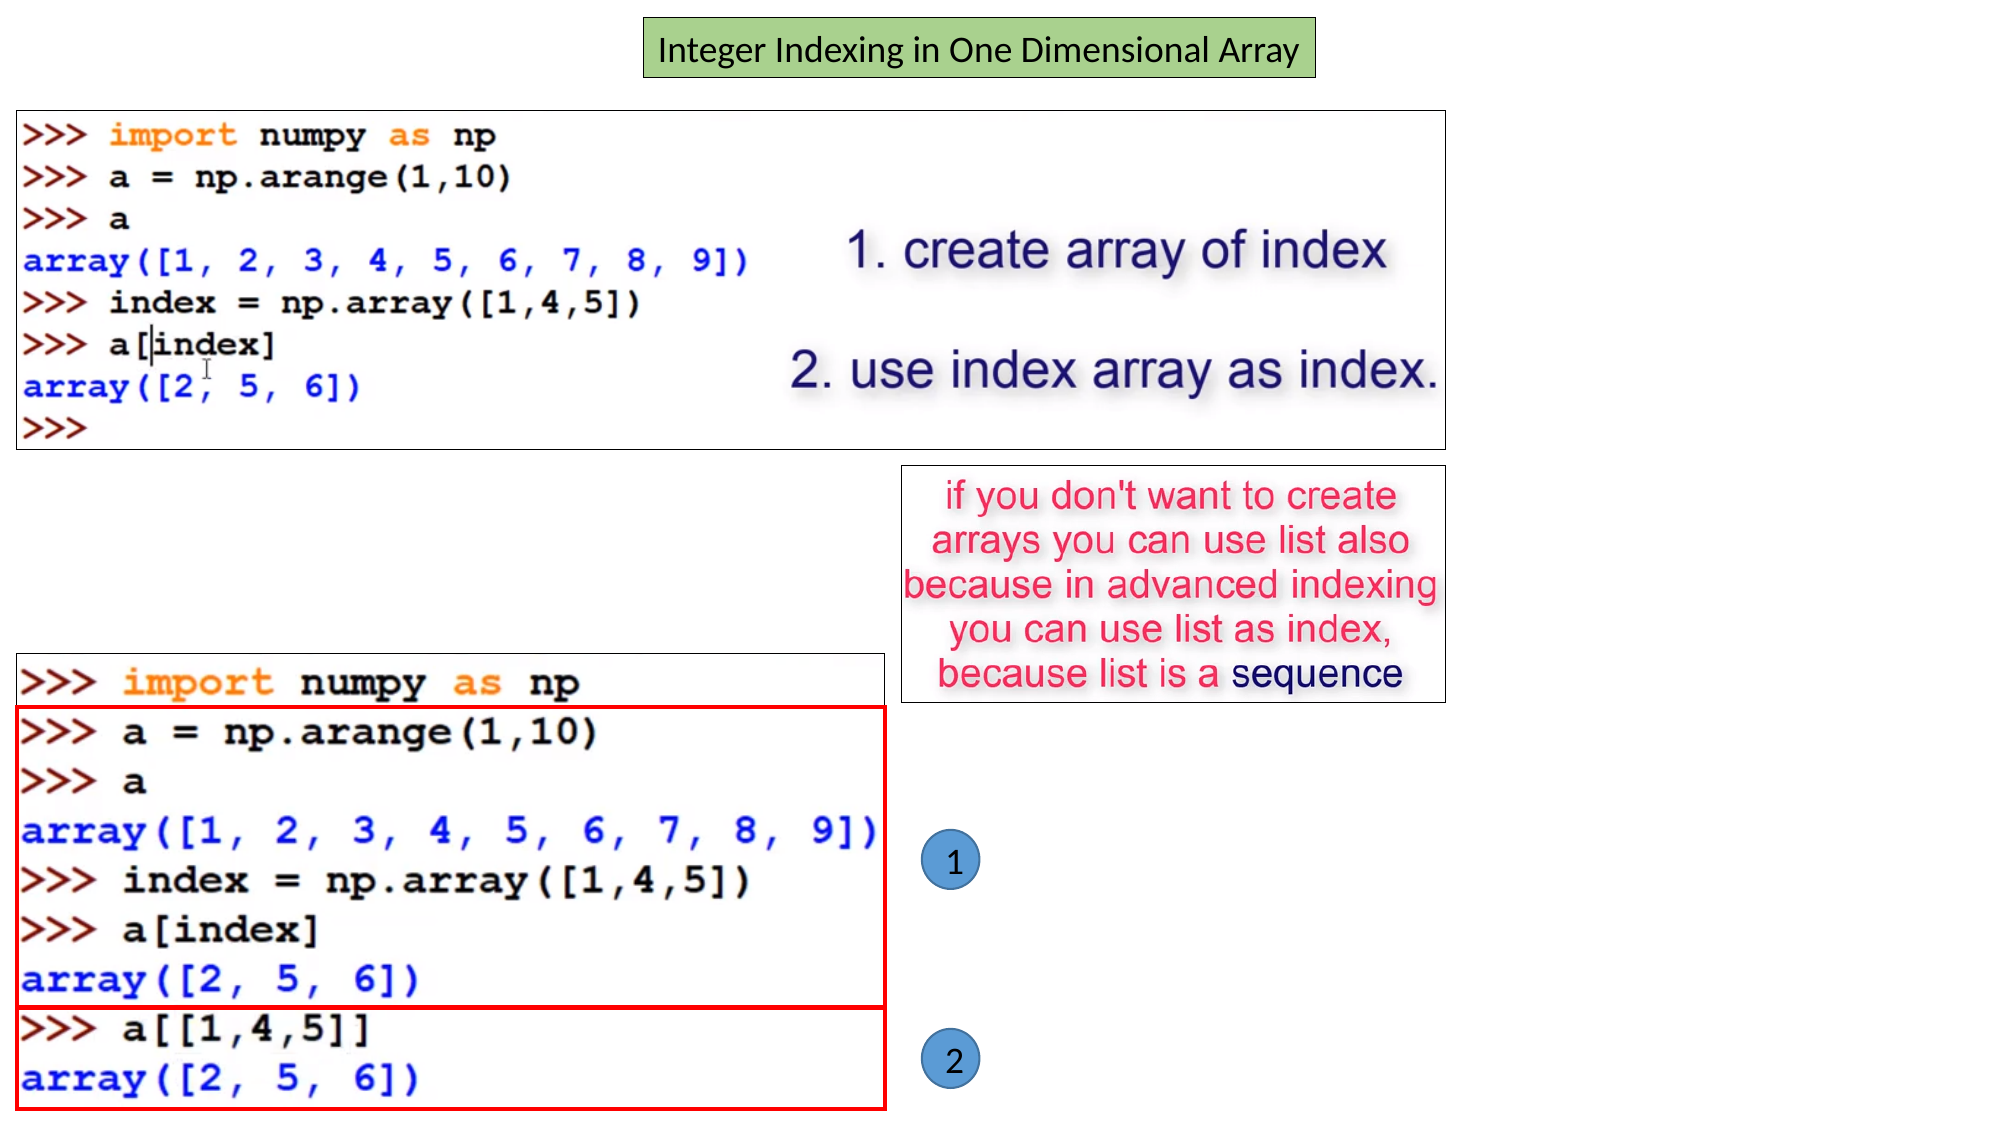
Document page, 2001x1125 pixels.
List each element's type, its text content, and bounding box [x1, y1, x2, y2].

picture [16, 110, 1446, 450]
text_box 1 [920, 828, 981, 890]
text_box 2 [920, 1027, 981, 1090]
text_box Integer Indexing in One Dimensional Array [643, 17, 1316, 78]
picture [901, 465, 1446, 703]
picture [16, 653, 885, 1110]
